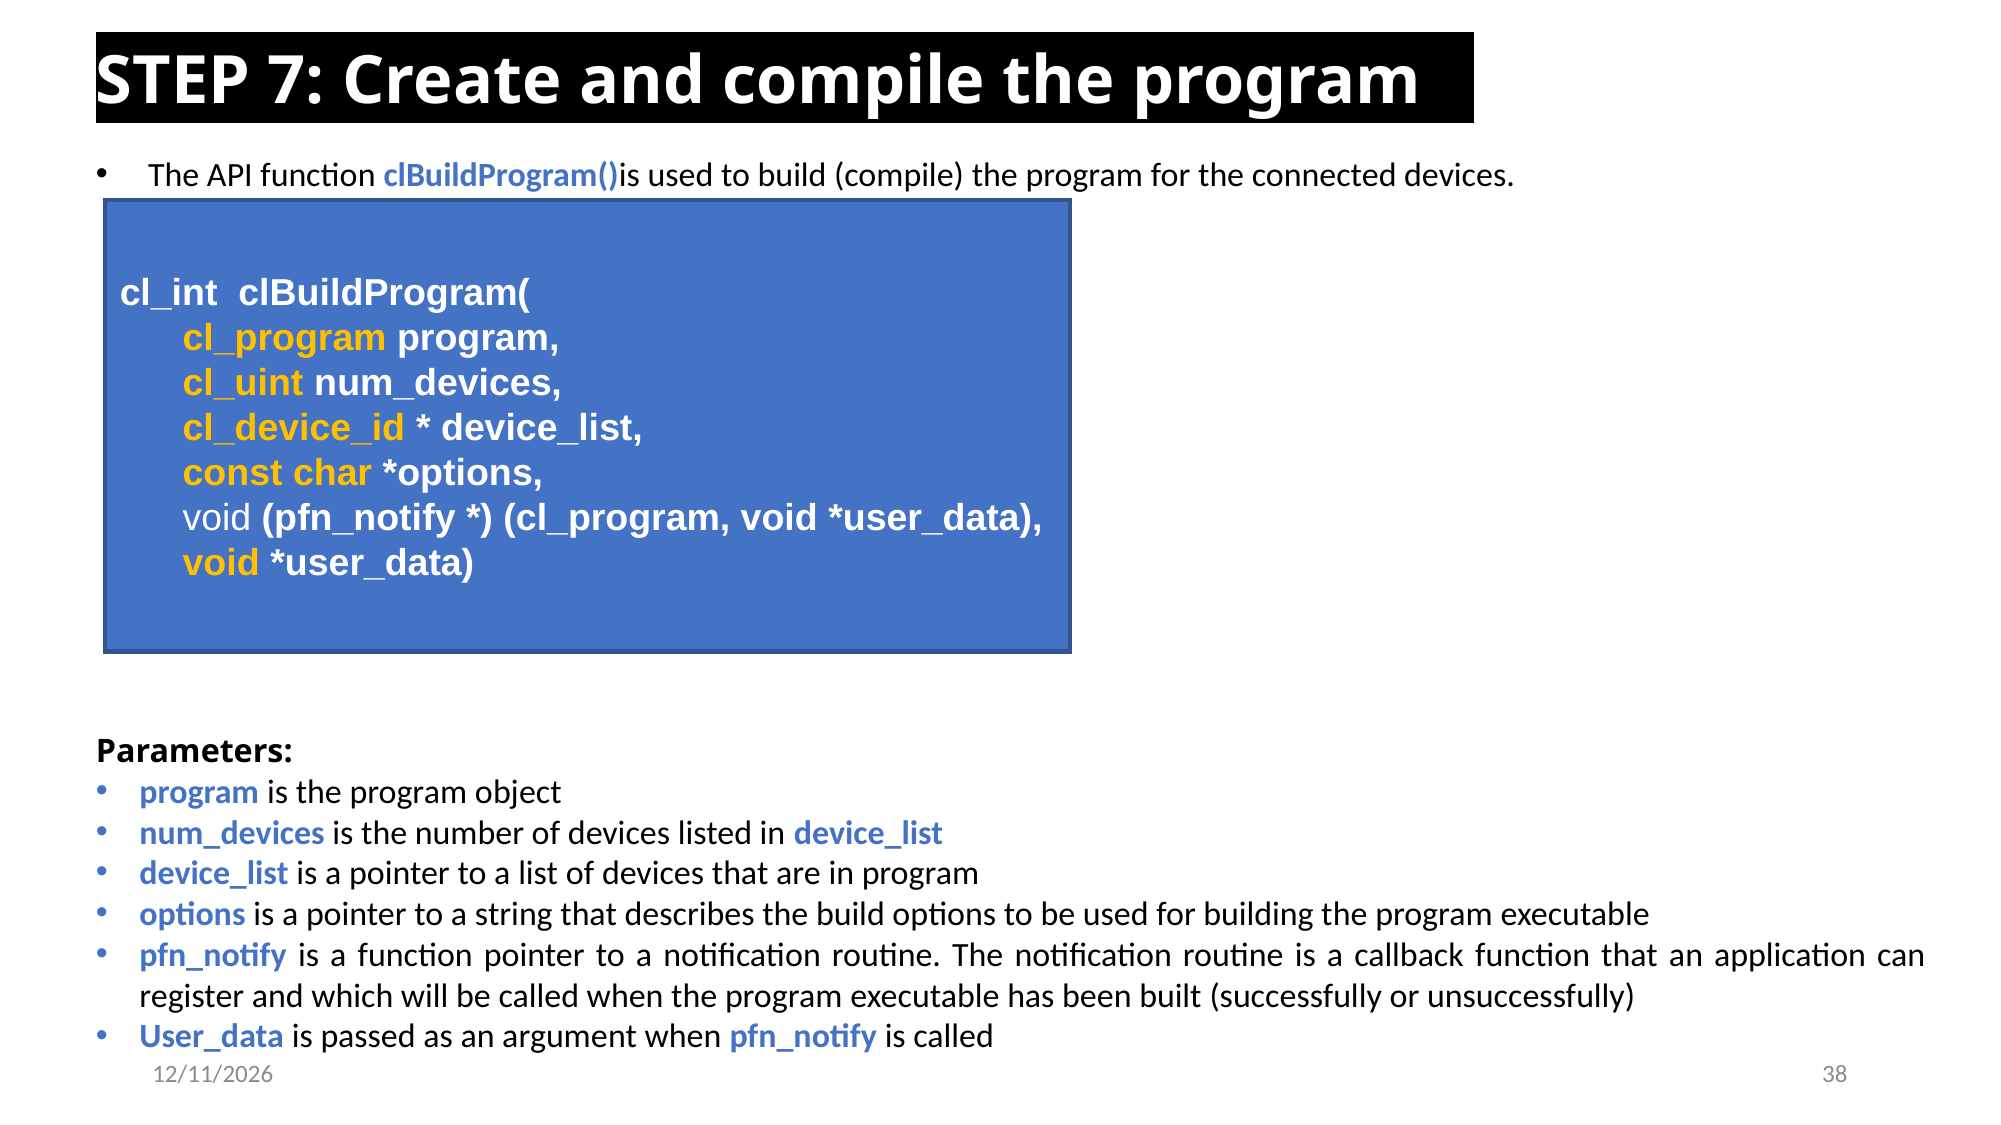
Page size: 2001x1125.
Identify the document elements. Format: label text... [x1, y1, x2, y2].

text_box cl_int clBuildProgram( cl_program program, cl_uint num_devices, cl_device_id * device_list, const char *options, void (pfn_notify *) (cl_program, void *user_data), void *user_data) [103, 198, 1072, 654]
text_box 29-04-2023 [137, 1042, 588, 1103]
text_box The API function clBuildProgram()is used to build (compile) the program for the connected devices. Parameters: program is the program object num_devices is the number of devices listed in device_list device_list is a pointer to a list of devices that are in program options is a pointer to a string that describes the build options to be used for building the program executable pfn_notify is a function pointer to a notification routine. The notification routine is a callback function that an application can register and which will be called when the program executable has been built (successfully or unsuccessfully) User_data is passed as an argument when pfn_notify is called [81, 145, 1943, 1063]
text_box 38 [1412, 1042, 1863, 1103]
text_box STEP 7: Create and compile the program [81, 20, 1807, 144]
